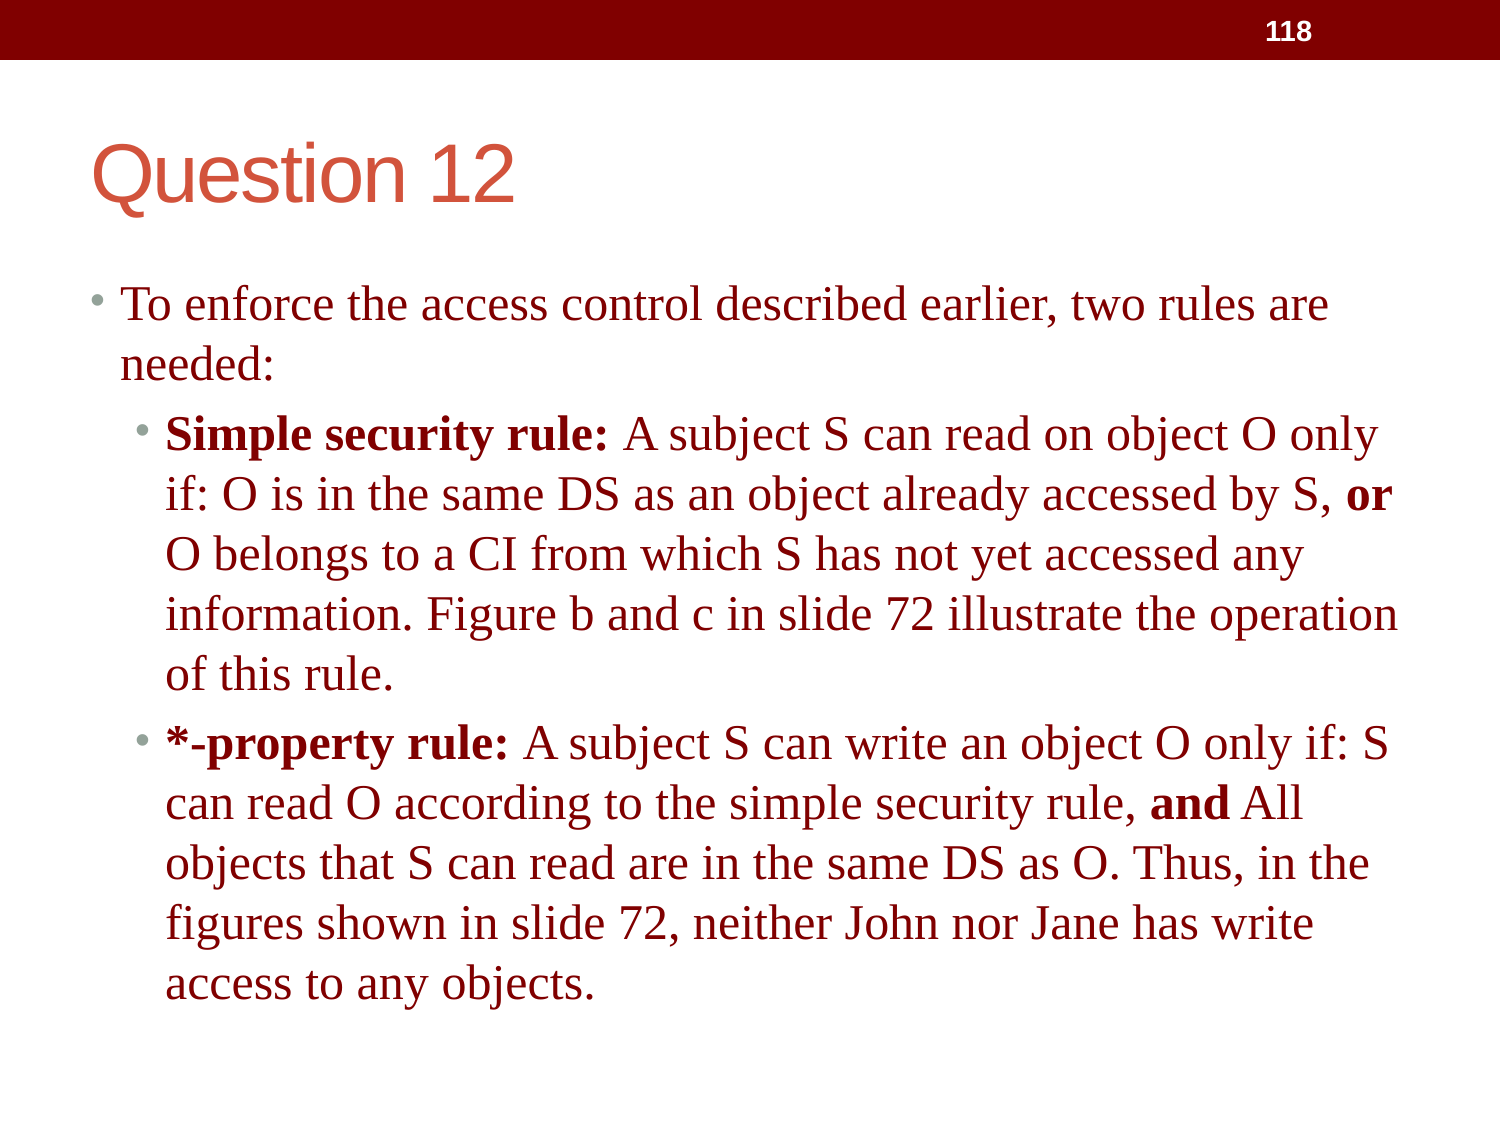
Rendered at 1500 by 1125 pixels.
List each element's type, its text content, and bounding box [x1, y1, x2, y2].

list To enforce the access control described earlier, two rules are needed: Simple security rule: A subject S can read on object O only if: O is in the same DS as an object already accessed by S, or O belongs to a CI from which S has not yet accessed any information. Figure b and c in slide 72 illustrate the operation of this rule. *-property rule: A subject S can write an object O only if: S can read O according to the simple security rule, and All objects that S can read are in the same DS as O. Thus, in the figures shown in slide 72, neither John nor Jane has write access to any objects. [75, 262, 1425, 1063]
slide_number 118 [1250, 3, 1425, 57]
title Question 12 [75, 87, 1425, 250]
